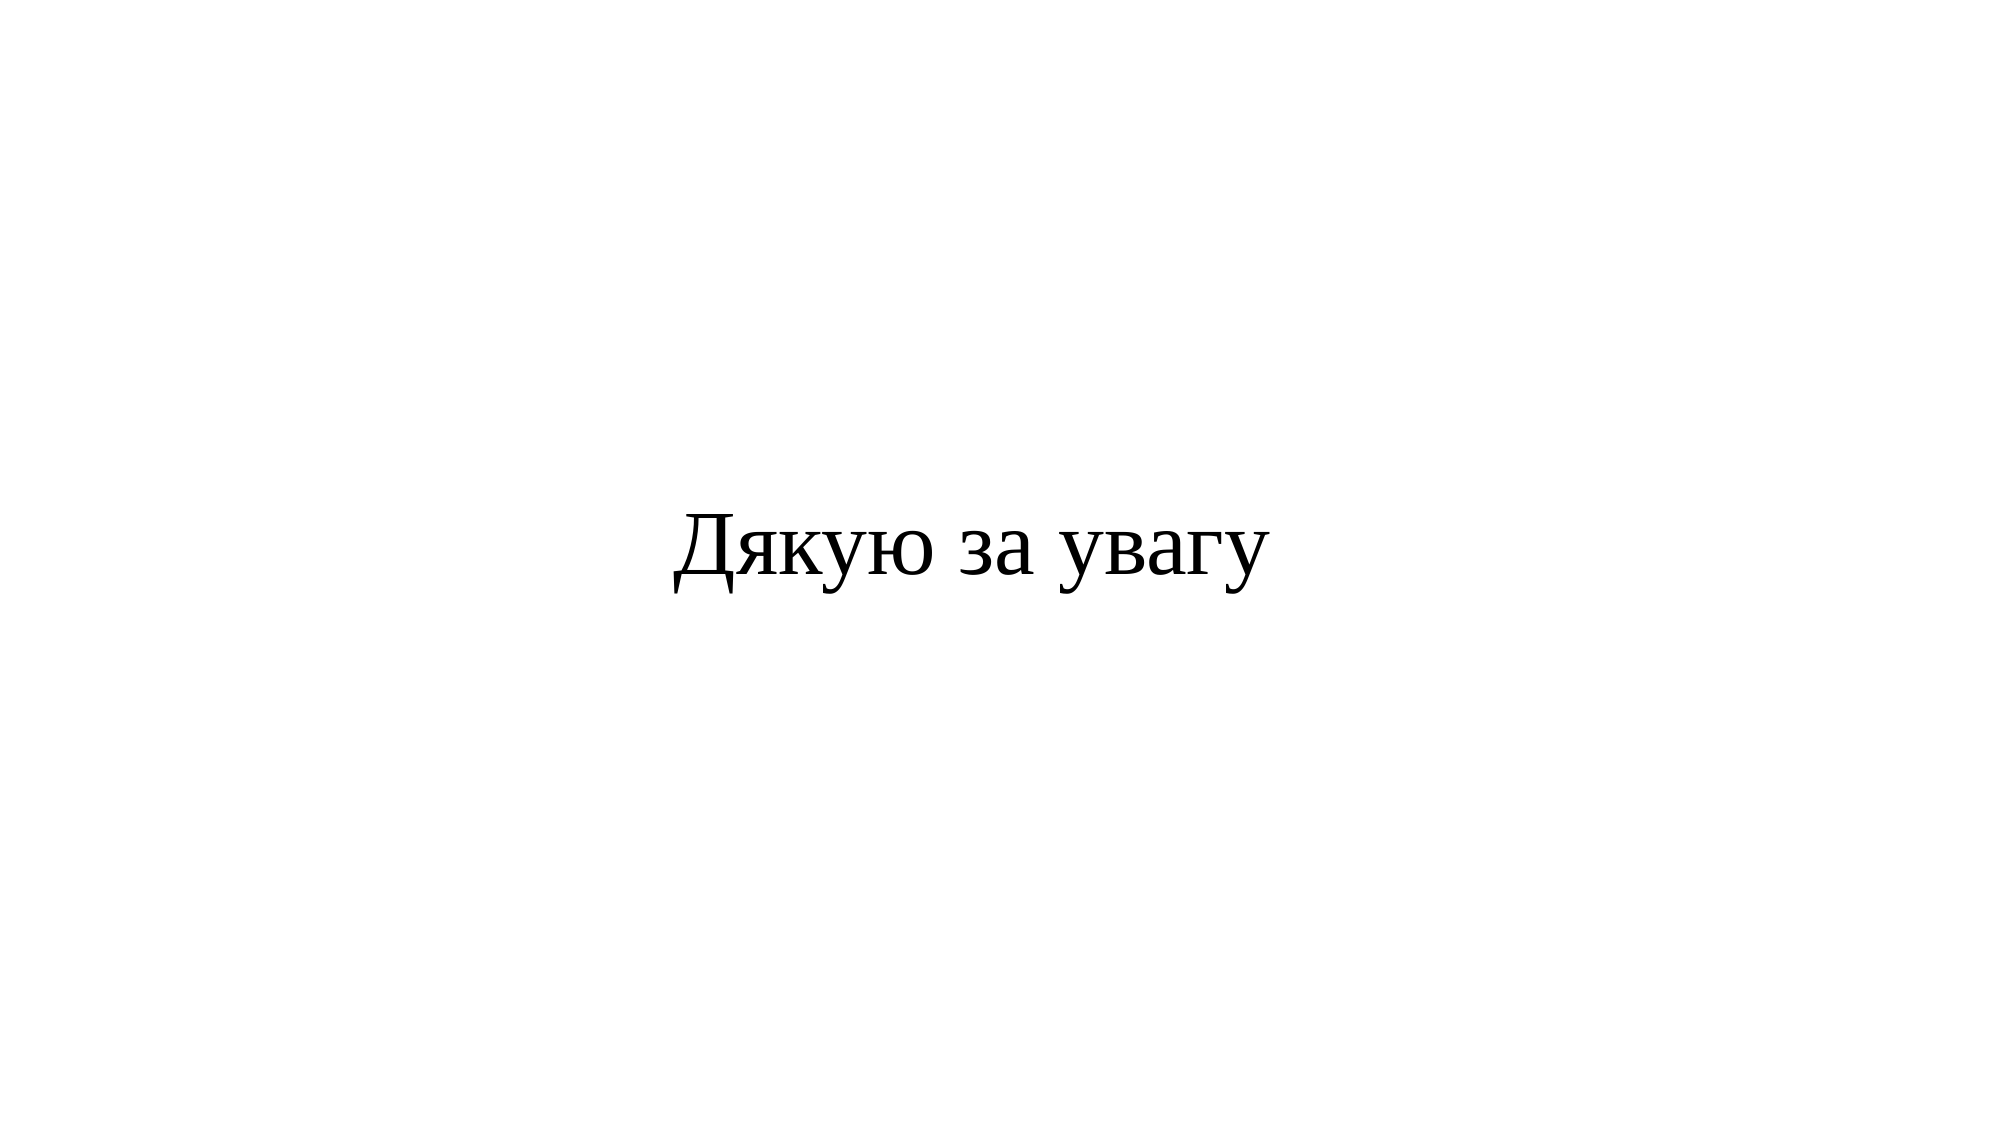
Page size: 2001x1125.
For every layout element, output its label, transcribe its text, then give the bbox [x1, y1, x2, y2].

title Дякую за увагу [658, 450, 1314, 640]
